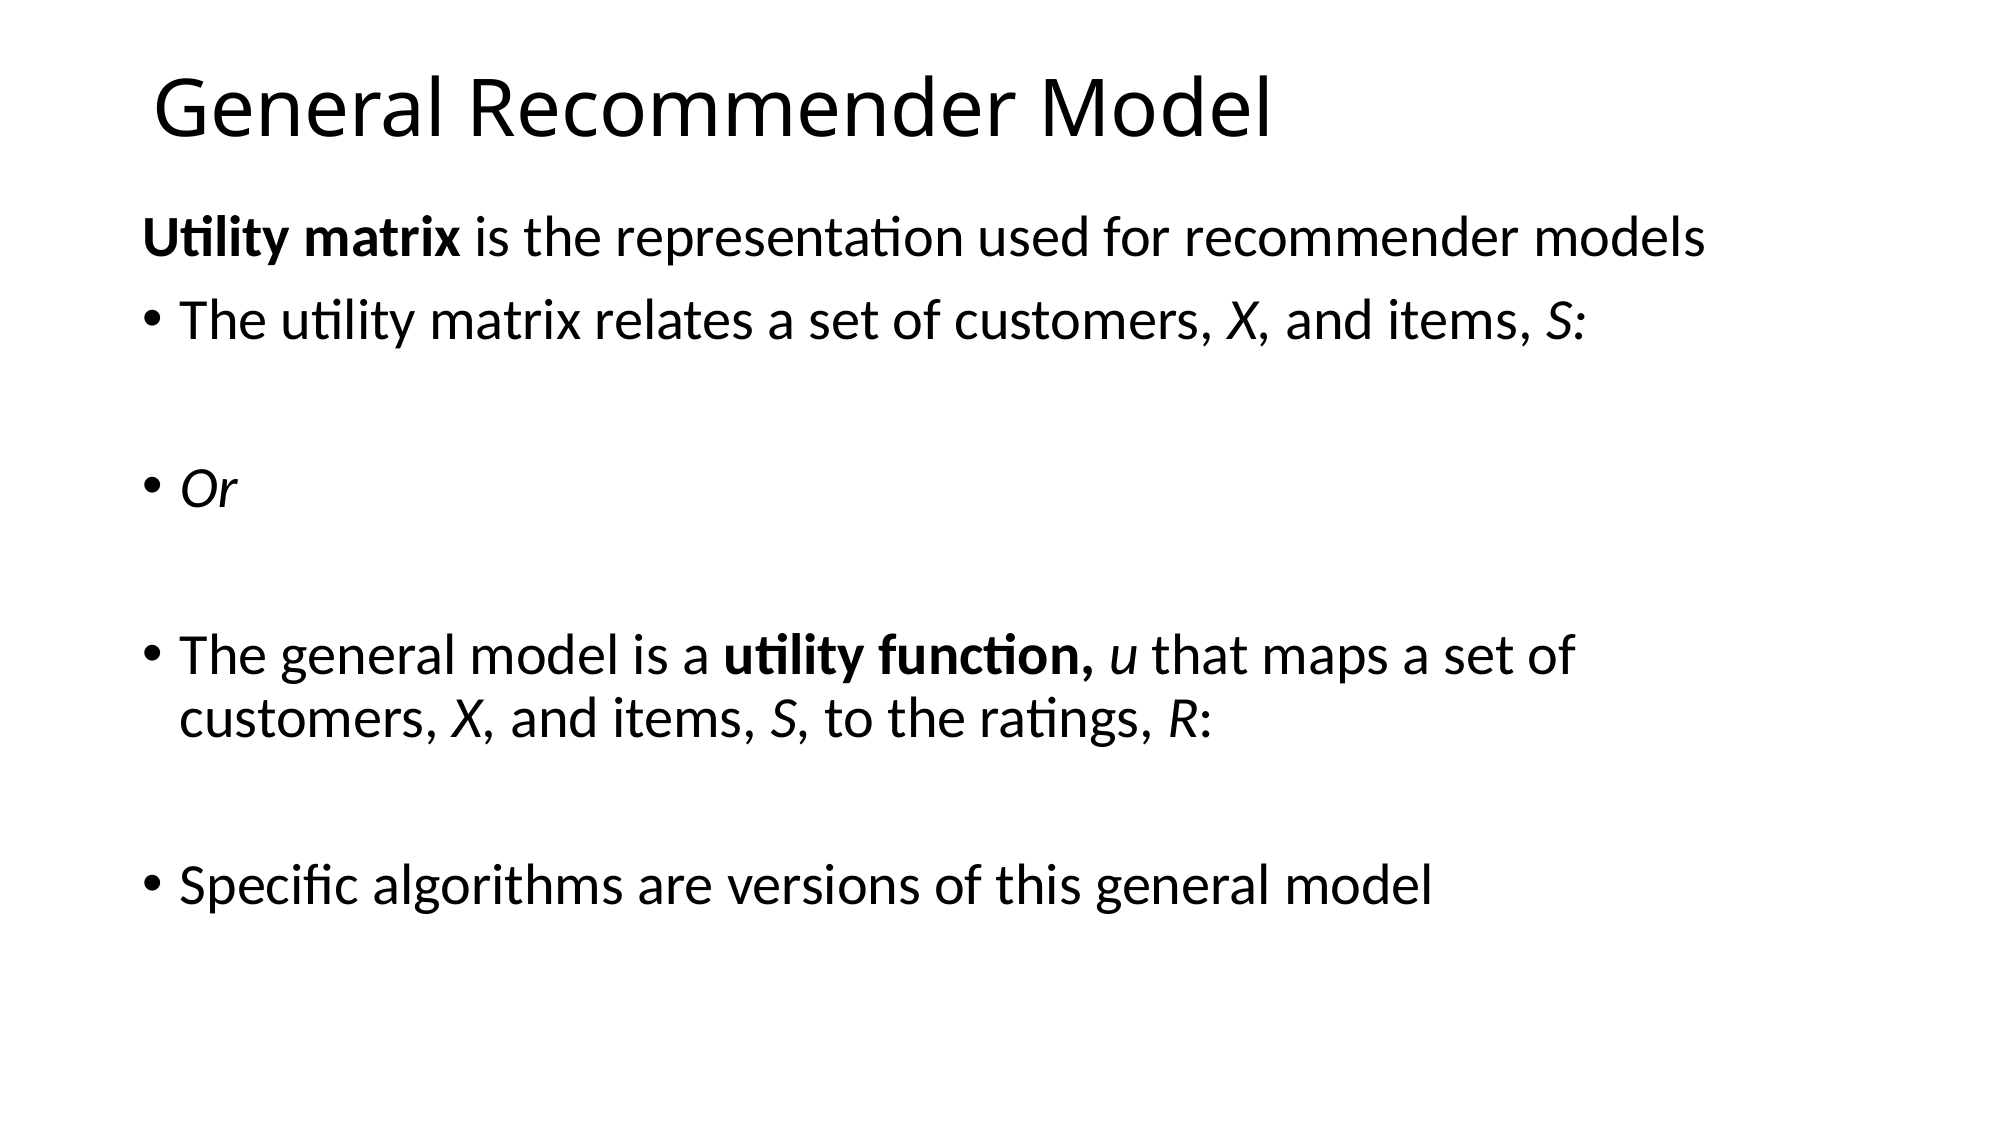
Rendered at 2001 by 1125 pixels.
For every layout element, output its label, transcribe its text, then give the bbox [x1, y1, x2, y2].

title General Recommender Model [137, 59, 1863, 162]
